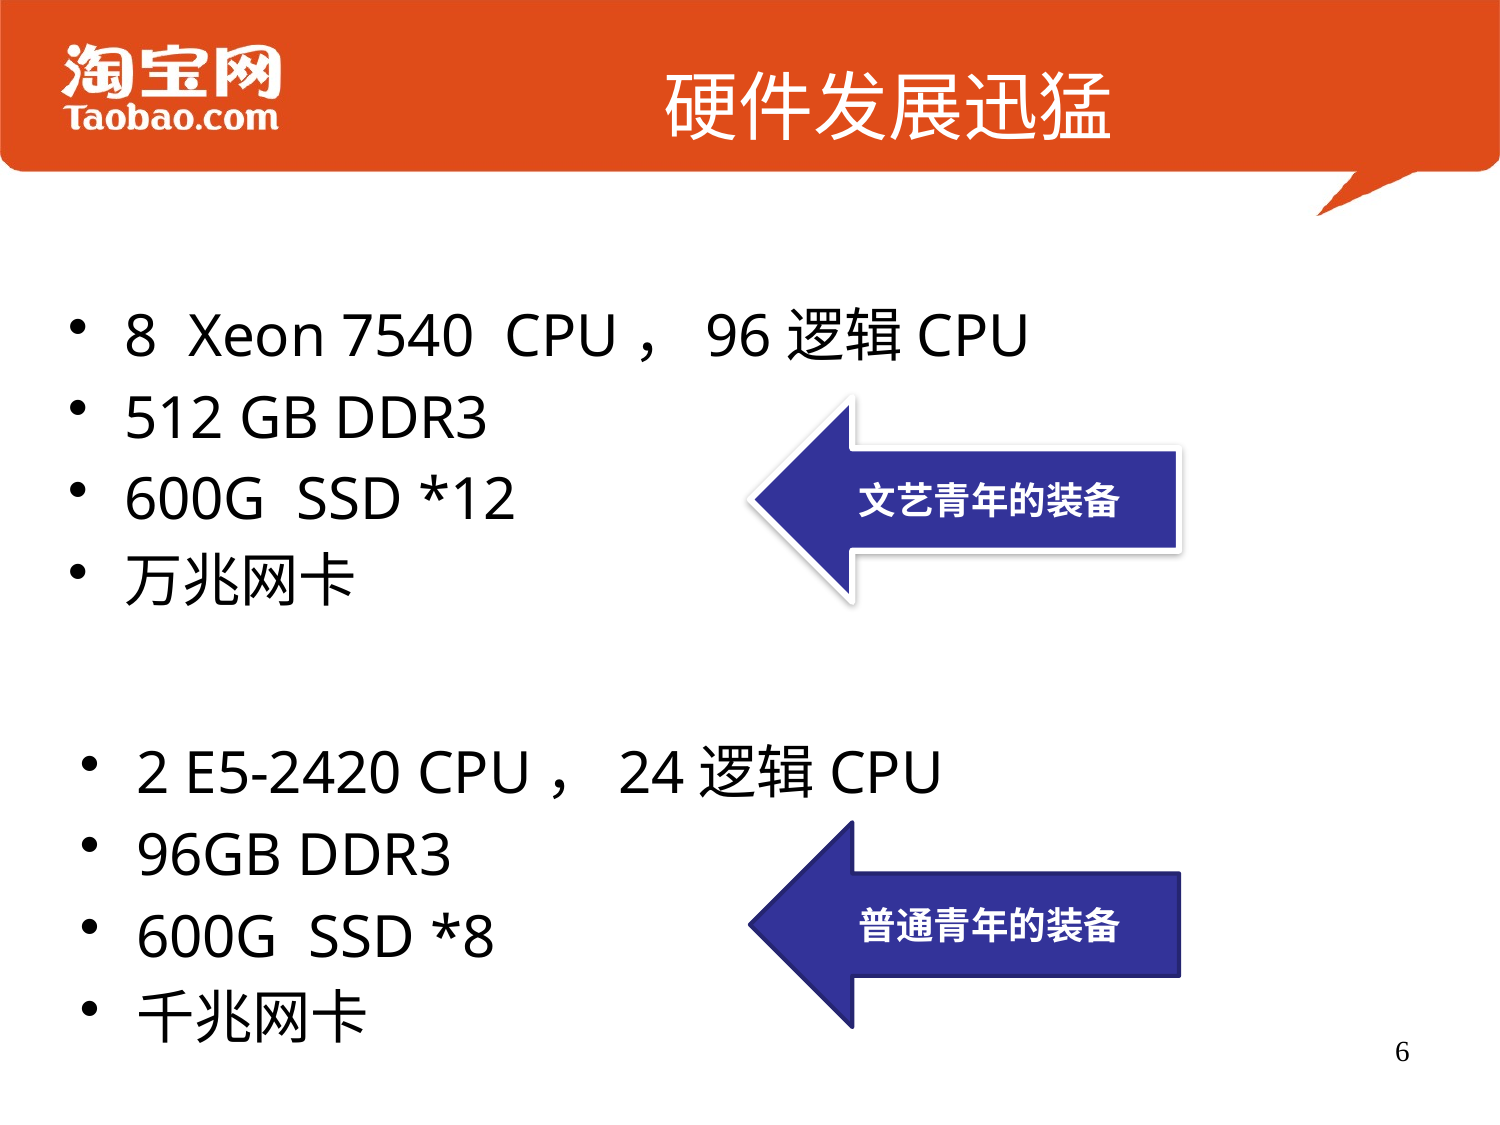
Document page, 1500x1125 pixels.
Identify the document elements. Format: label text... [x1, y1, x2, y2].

title 硬件发展迅猛 [351, 45, 1425, 164]
text_box 2 E5-2420 CPU，24逻辑CPU 96GB DDR3 600G SSD *8 千兆网卡 [64, 727, 1415, 1087]
text_box 普通青年的装备 [747, 820, 1182, 1030]
text_box 文艺青年的装备 [746, 394, 1183, 605]
slide_number 6 [1074, 1024, 1426, 1103]
list 8 Xeon 7540 CPU，96逻辑CPU 512 GB DDR3 600G SSD *12 万兆网卡 [52, 290, 1404, 651]
picture [0, 0, 1500, 216]
